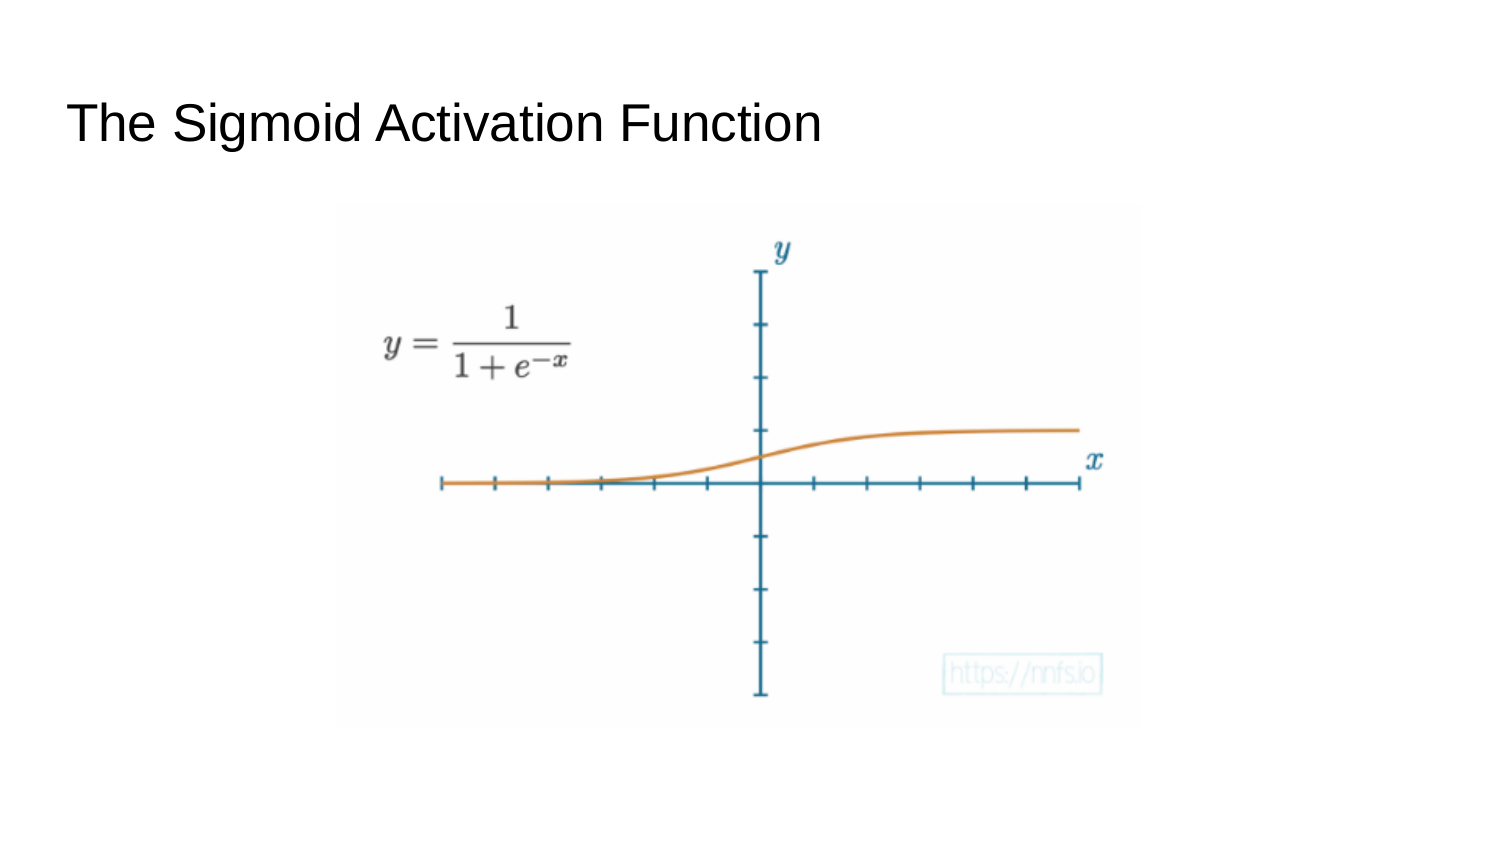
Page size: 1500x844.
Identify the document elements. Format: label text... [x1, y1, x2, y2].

title The Sigmoid Activation Function [51, 72, 1449, 167]
picture [335, 203, 1141, 738]
